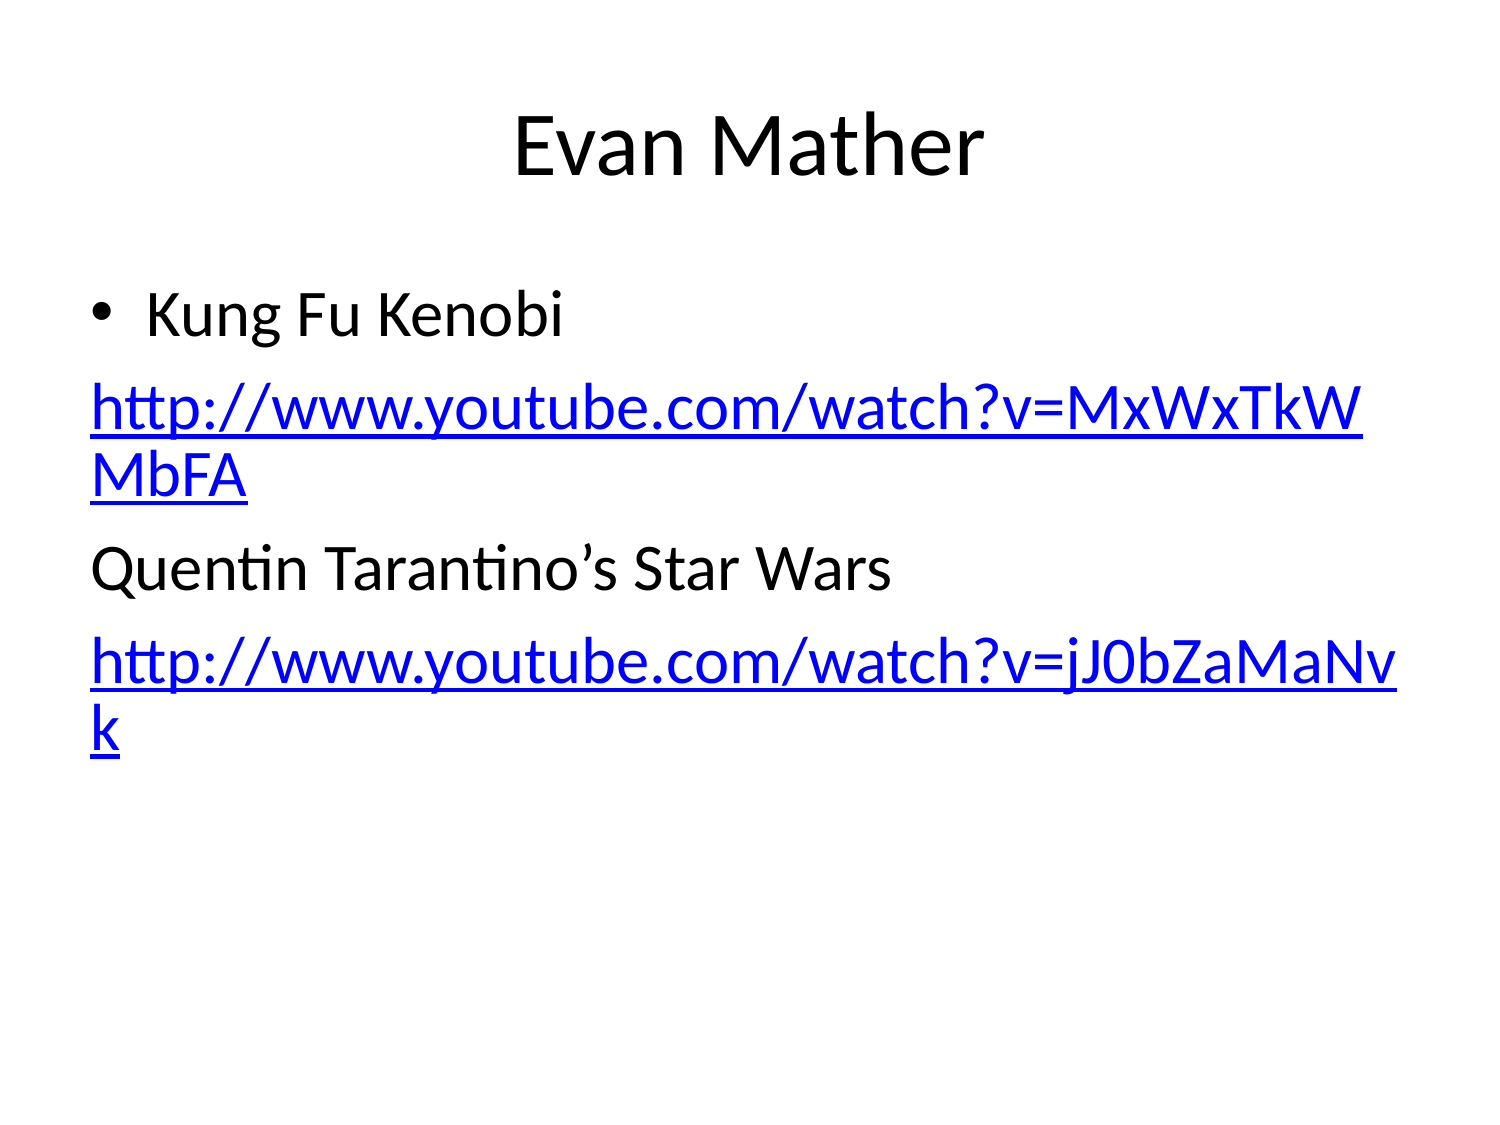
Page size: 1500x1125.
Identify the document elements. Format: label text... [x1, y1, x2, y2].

list Kung Fu Kenobi http://www.youtube.com/watch?v=MxWxTkWMbFA Quentin Tarantino’s Star Wars http://www.youtube.com/watch?v=jJ0bZaMaNvk [75, 262, 1425, 1005]
title Evan Mather [75, 45, 1425, 233]
